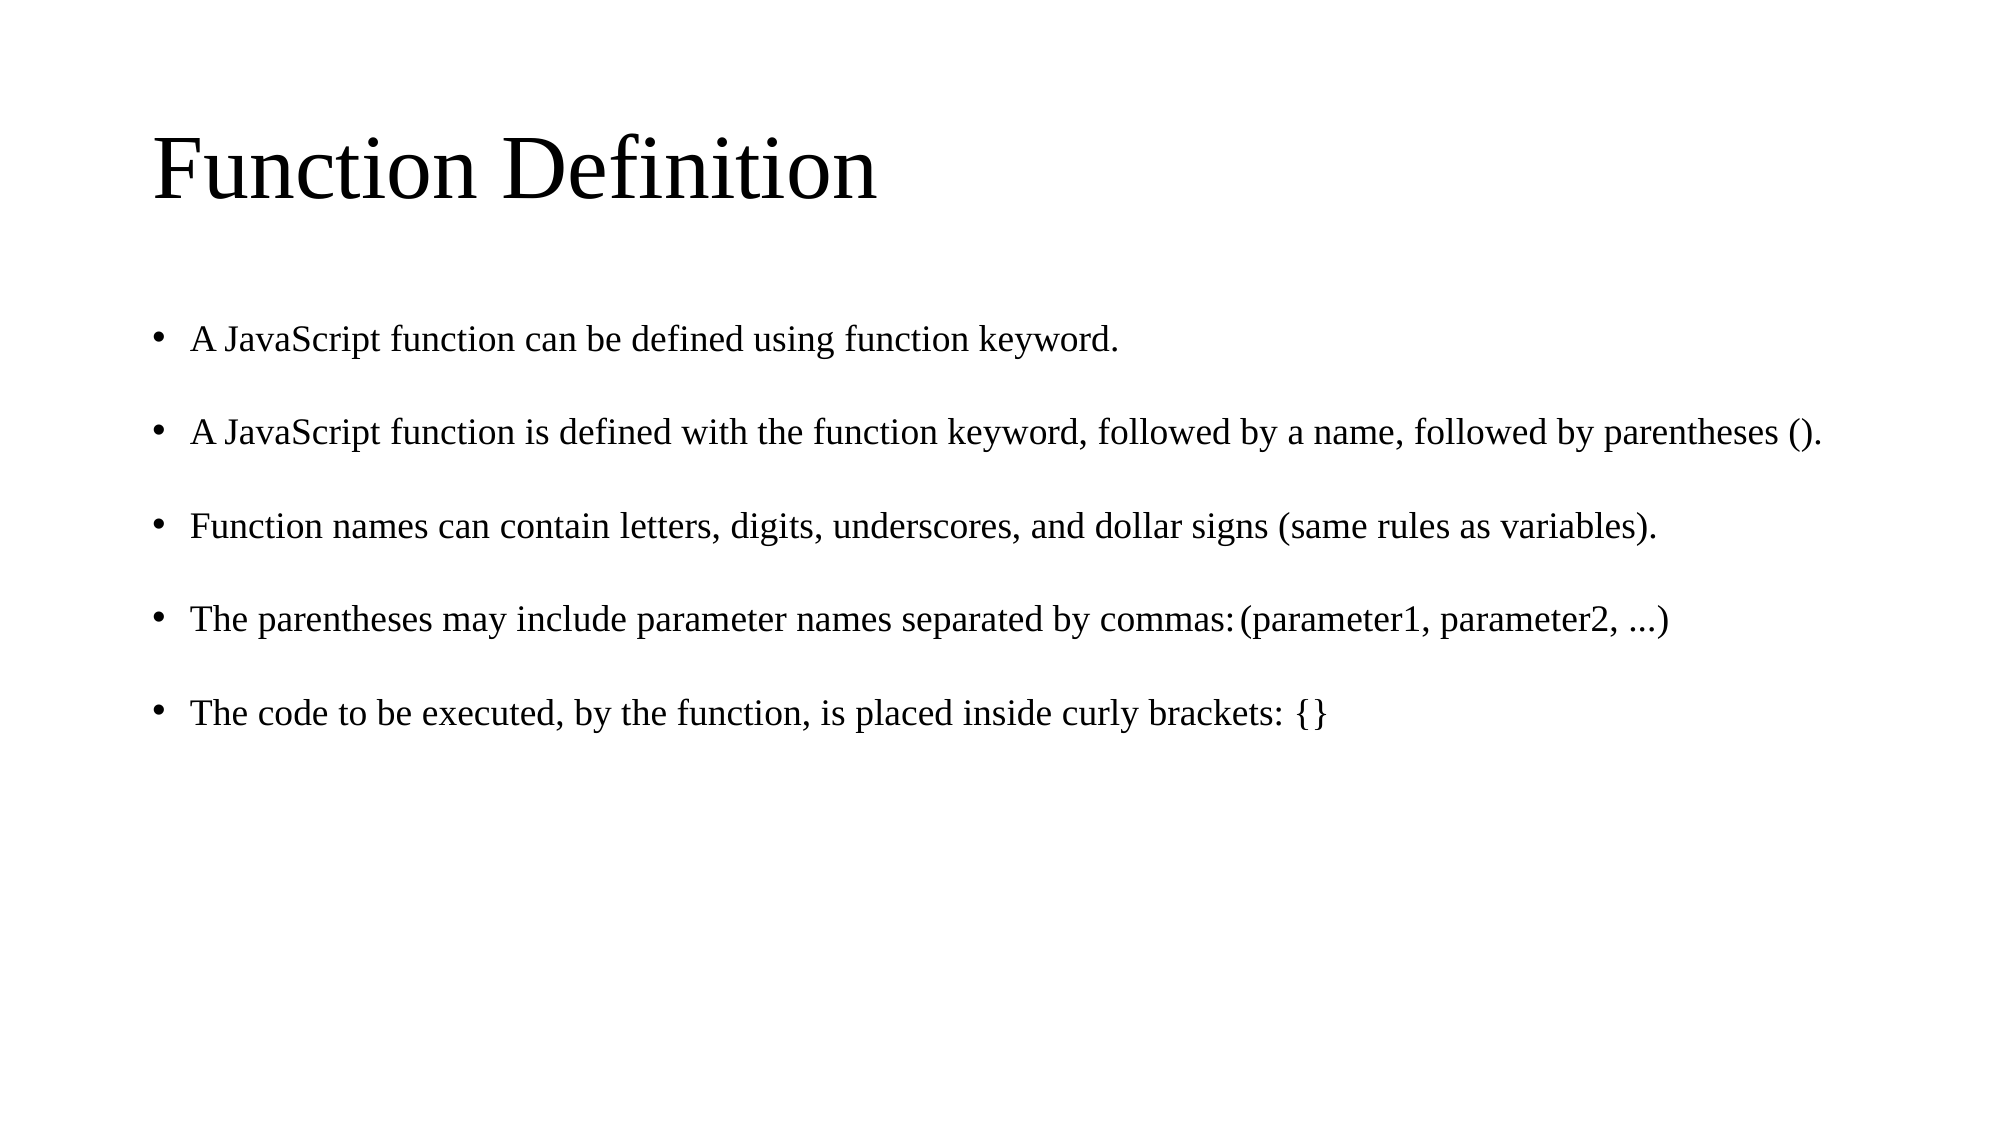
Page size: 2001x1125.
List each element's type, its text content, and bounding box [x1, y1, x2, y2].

title Function Definition [137, 59, 1863, 278]
list A JavaScript function can be defined using function keyword. A JavaScript function is defined with the function keyword, followed by a name, followed by parentheses (). Function names can contain letters, digits, underscores, and dollar signs (same rules as variables). The parentheses may include parameter names separated by commas: (parameter1, parameter2, ...) The code to be executed, by the function, is placed inside curly brackets: {} [137, 299, 1863, 1014]
